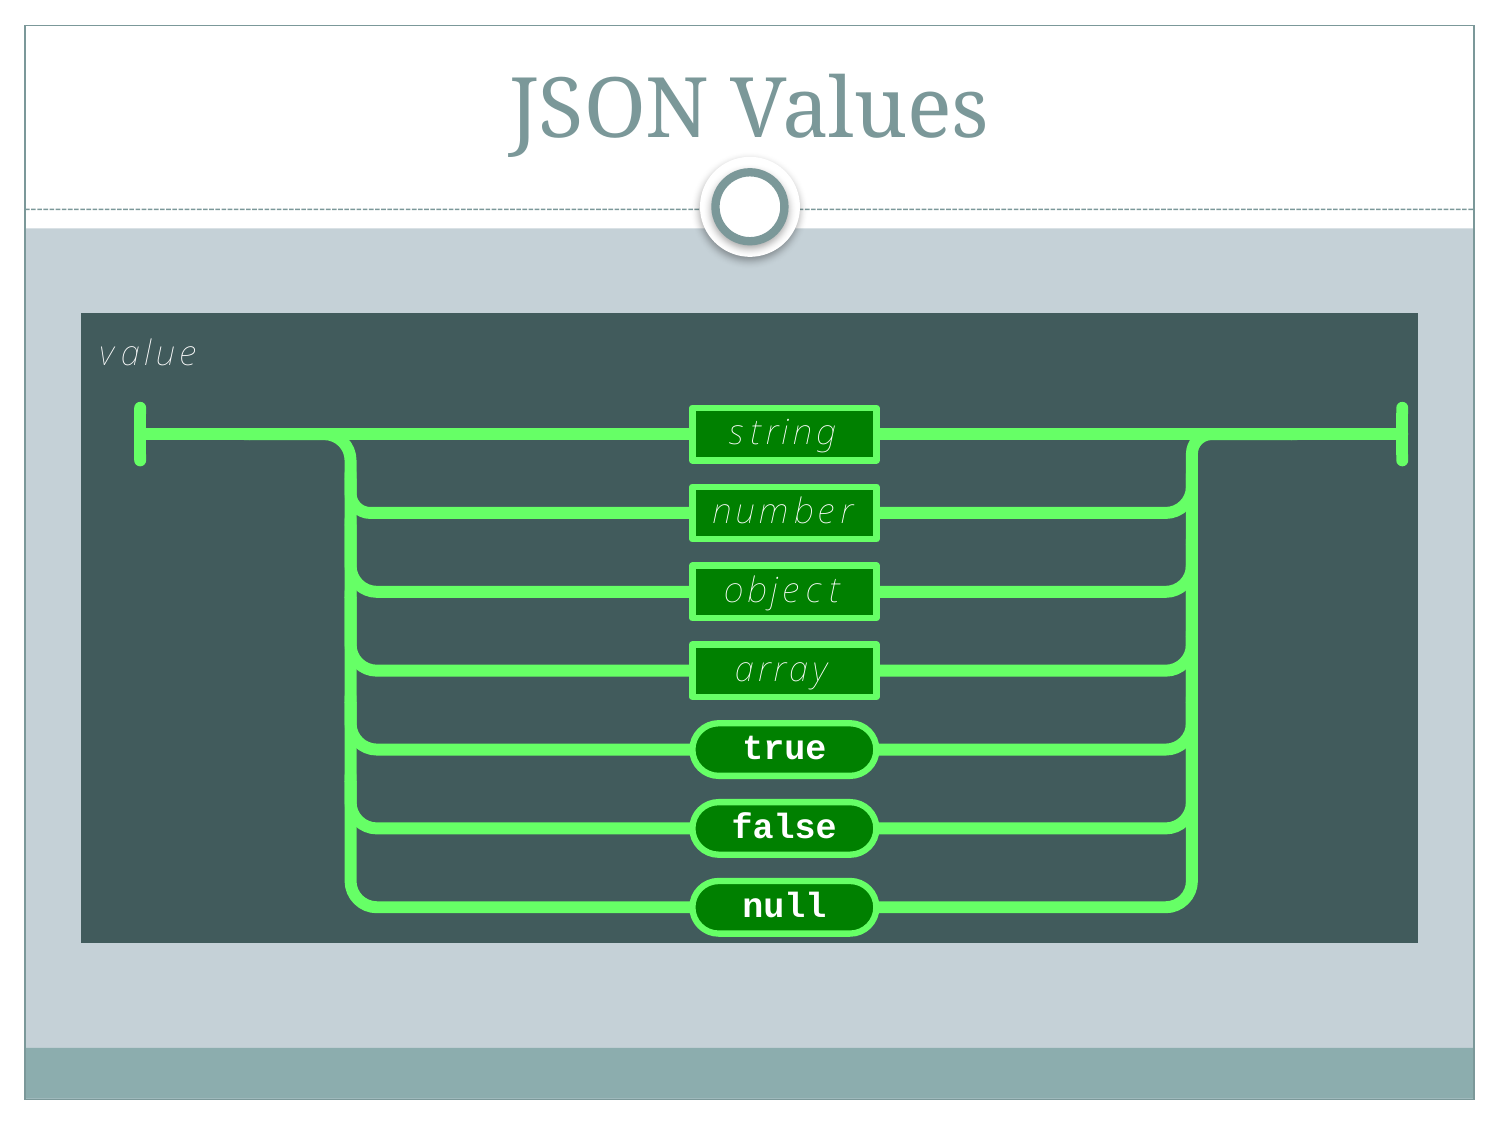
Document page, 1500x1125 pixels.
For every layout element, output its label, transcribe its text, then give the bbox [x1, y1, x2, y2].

title JSON Values [49, 37, 1450, 162]
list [81, 312, 1418, 944]
